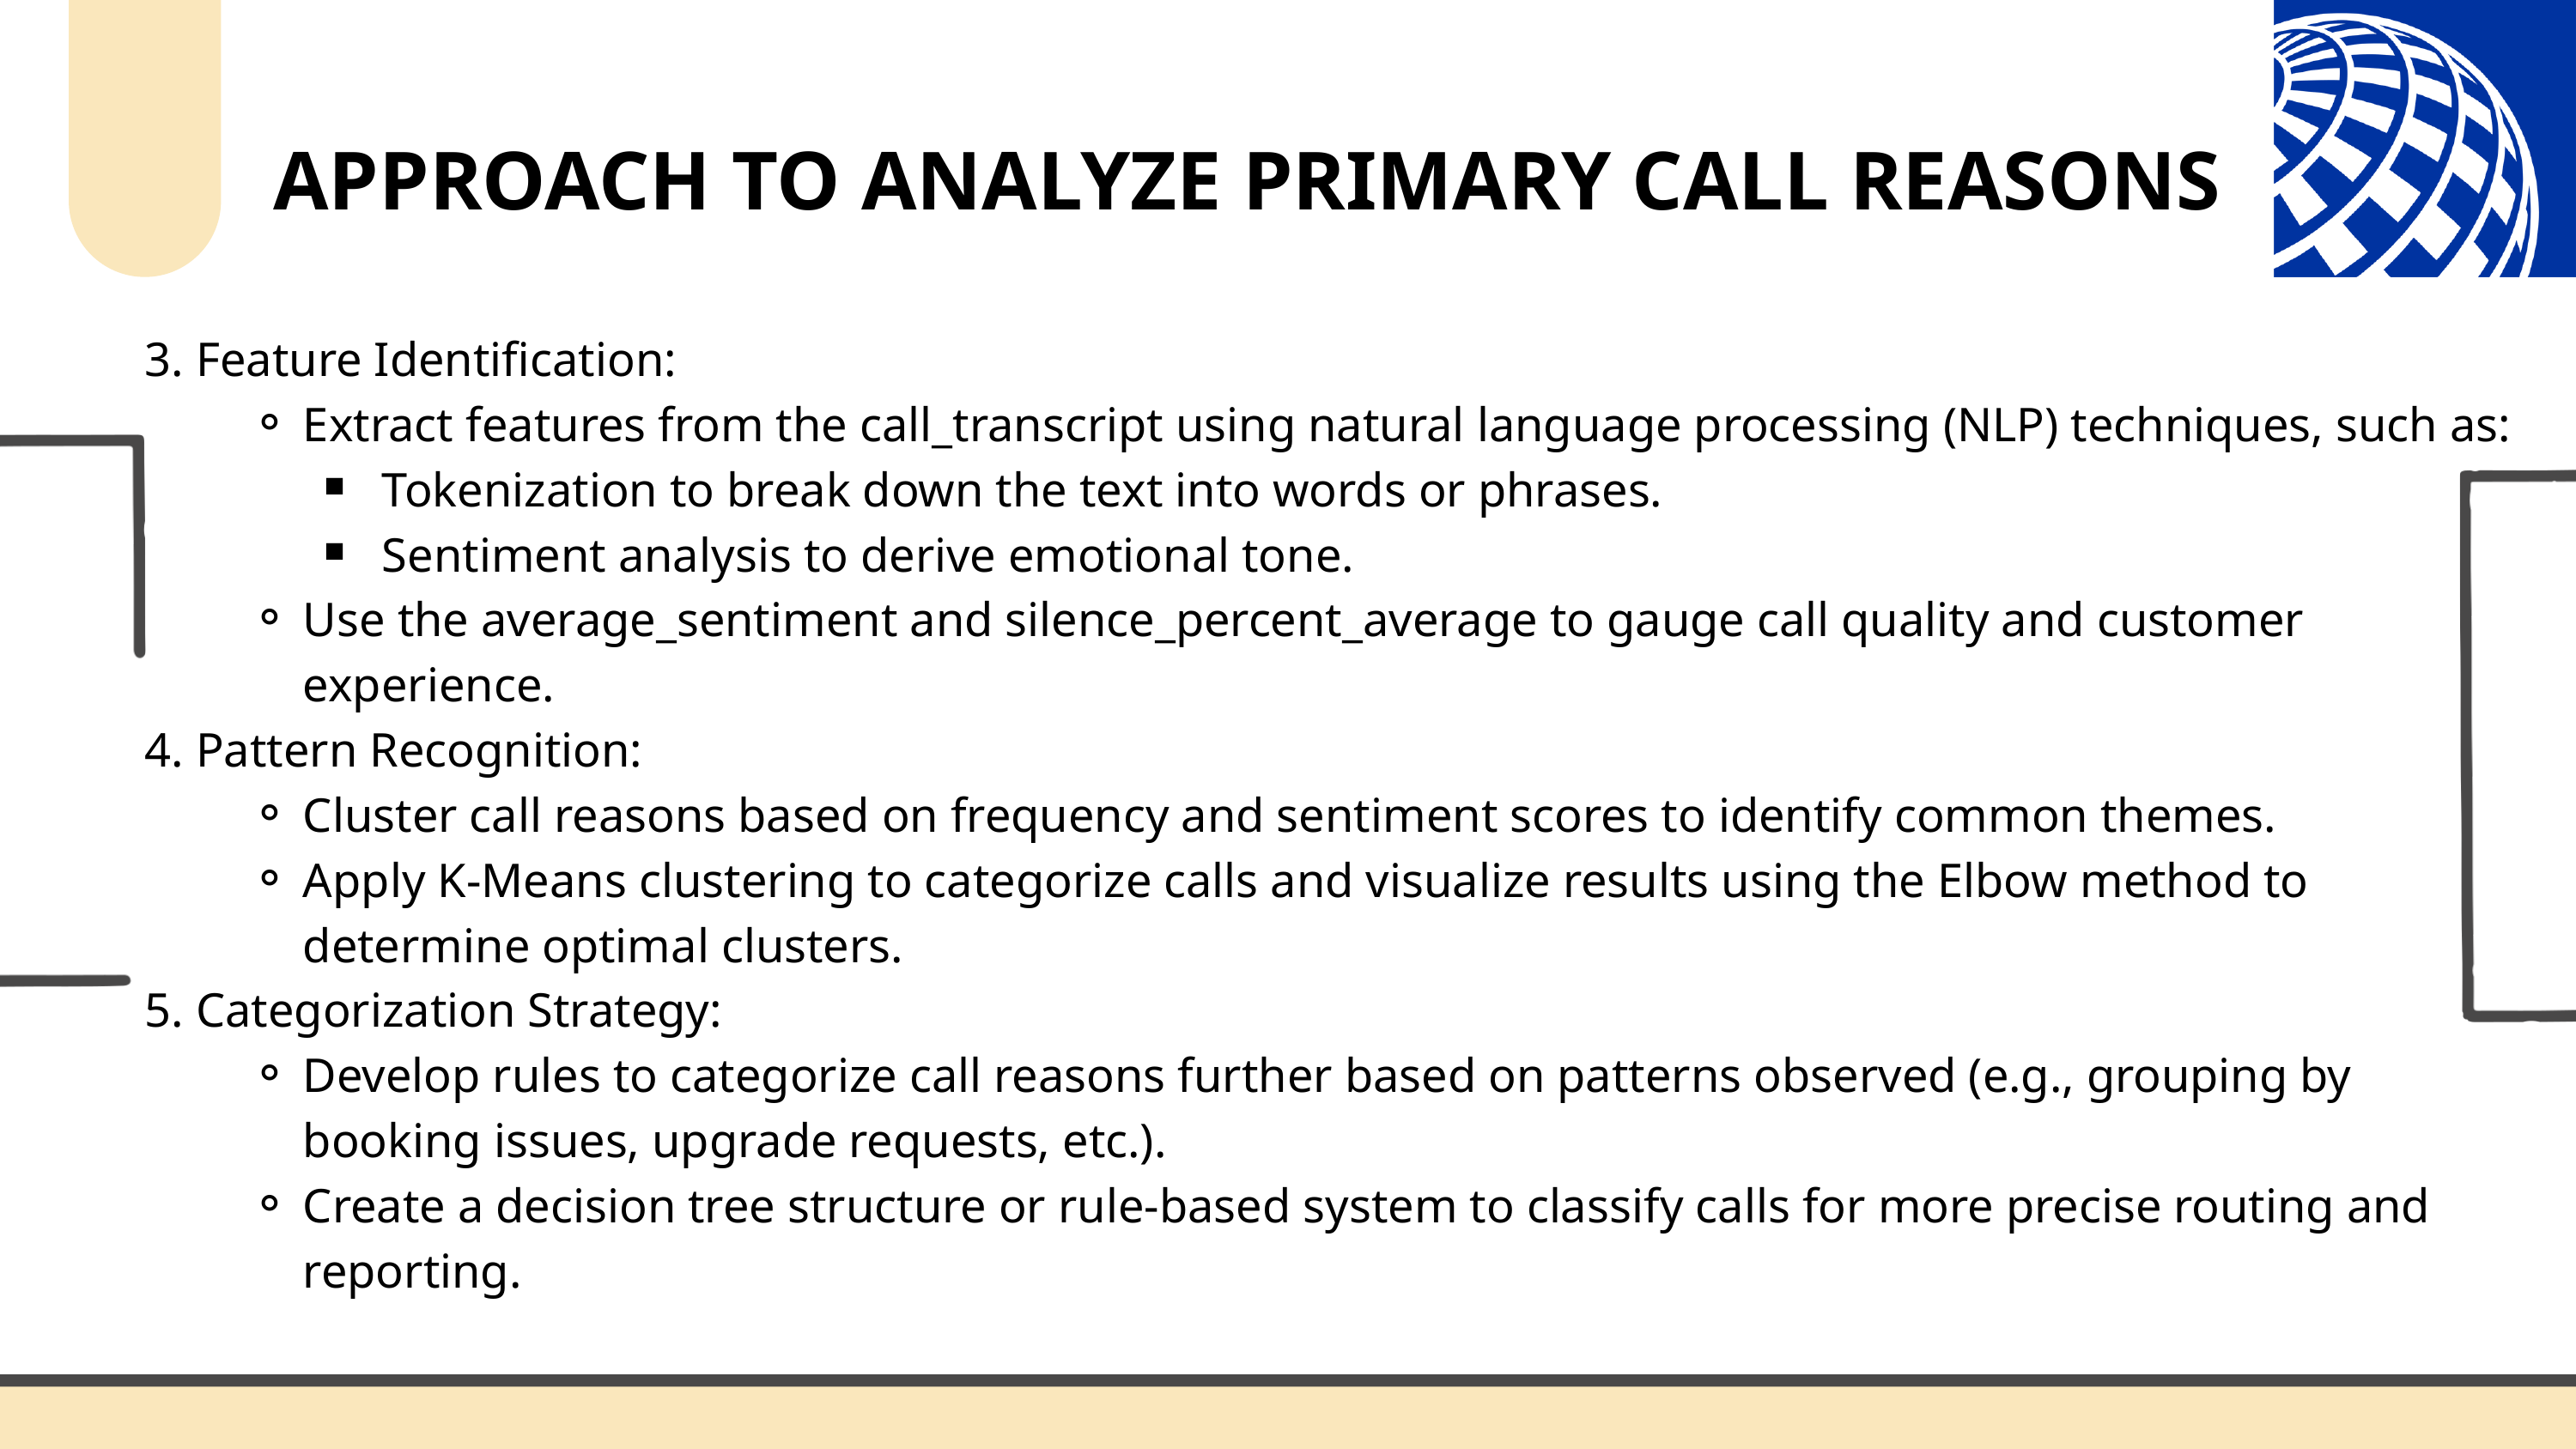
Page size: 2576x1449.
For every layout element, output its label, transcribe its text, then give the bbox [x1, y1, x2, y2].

text_box [2274, 0, 2576, 277]
text_box 3. Feature Identification: Extract features from the call_transcript using natural language processing (NLP) techniques, such as: Tokenization to break down the text into words or phrases. Sentiment analysis to derive emotional tone. Use the average_sentiment and silence_percent_average to gauge call quality and customer experience. 4. Pattern Recognition: Cluster call reasons based on frequency and sentiment scores to identify common themes. Apply K-Means clustering to categorize calls and visualize results using the Elbow method to determine optimal clusters. 5. Categorization Strategy: Develop rules to categorize call reasons further based on patterns observed (e.g., grouping by booking issues, upgrade requests, etc.). Create a decision tree structure or rule-based system to classify calls for more precise routing and reporting. [144, 255, 2524, 1350]
text_box APPROACH TO ANALYZE PRIMARY CALL REASONS [242, 113, 2252, 227]
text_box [68, 0, 222, 277]
text_box [2524, 467, 2576, 1022]
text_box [0, 1379, 2576, 1449]
text_box [0, 434, 144, 990]
